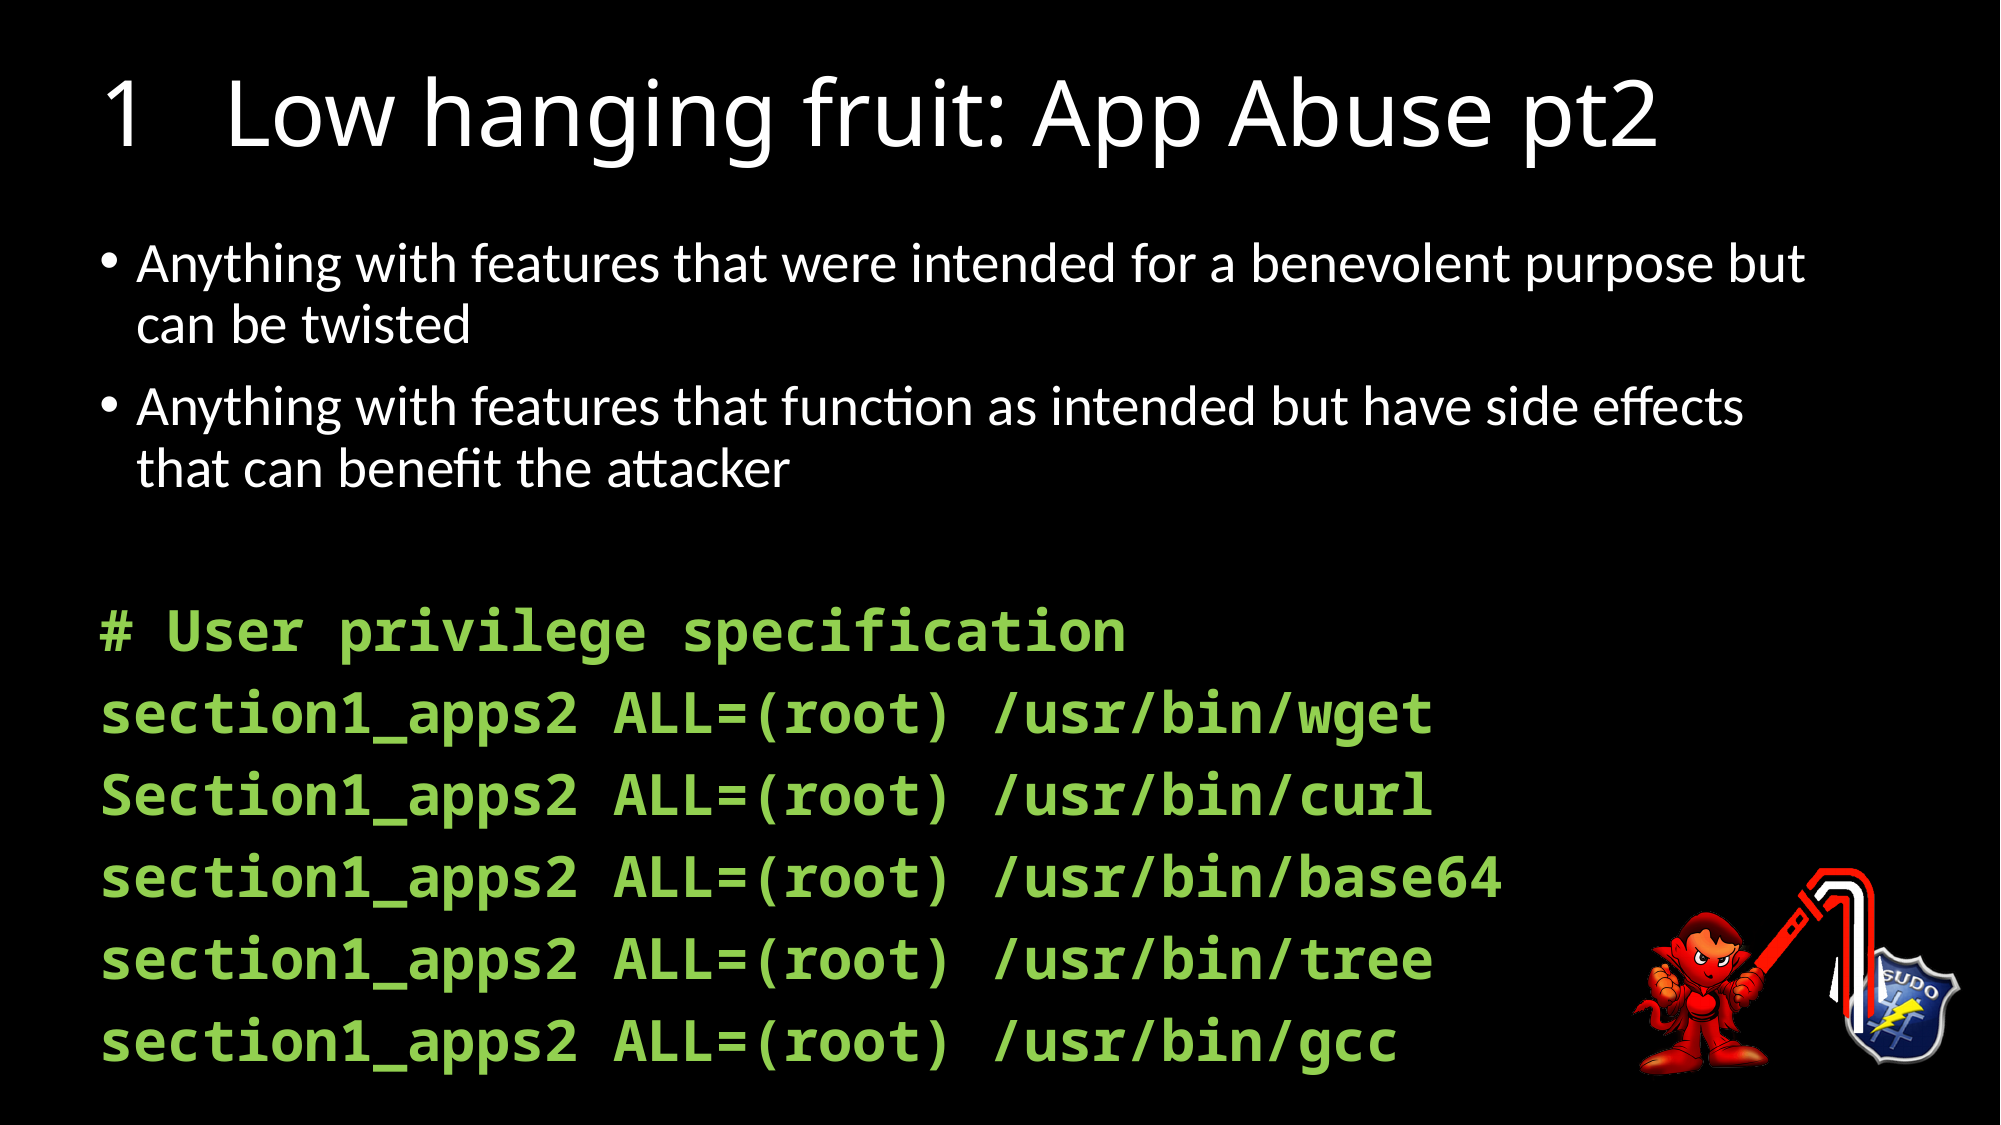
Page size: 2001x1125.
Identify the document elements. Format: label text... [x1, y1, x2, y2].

picture [1584, 829, 2000, 1125]
title 1 Low hanging fruit: App Abuse pt2 [84, 7, 1810, 225]
list Anything with features that were intended for a benevolent purpose but can be twisted Anything with features that function as intended but have side effects that can benefit the attacker # User privilege specification section1_apps2 ALL=(root) /usr/bin/wget Section1_apps2 ALL=(root) /usr/bin/curl section1_apps2 ALL=(root) /usr/bin/base64 section1_apps2 ALL=(root) /usr/bin/tree section1_apps2 ALL=(root) /usr/bin/gcc [84, 225, 1865, 1086]
